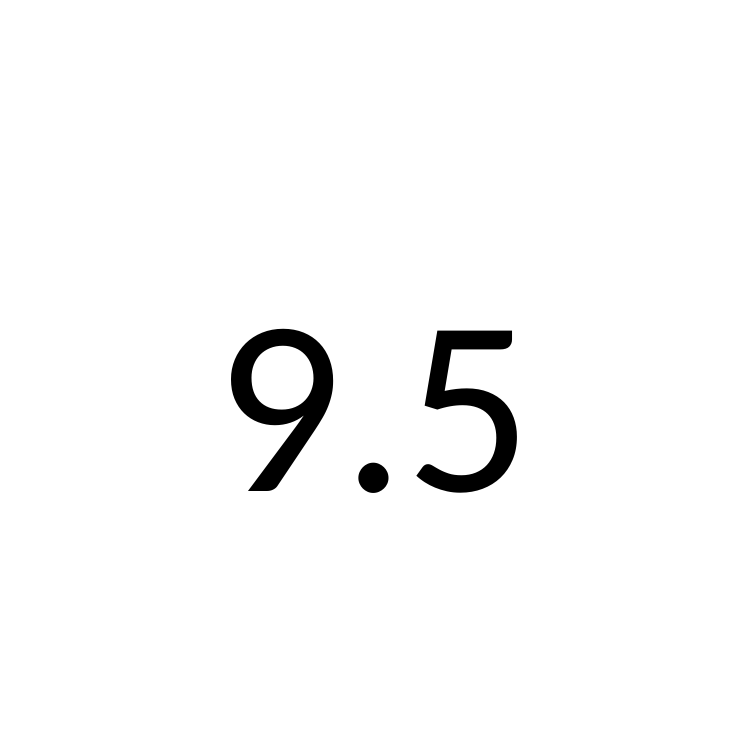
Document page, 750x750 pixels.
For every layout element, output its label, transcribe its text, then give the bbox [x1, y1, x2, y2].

text_box 9.5 [0, 237, 749, 545]
